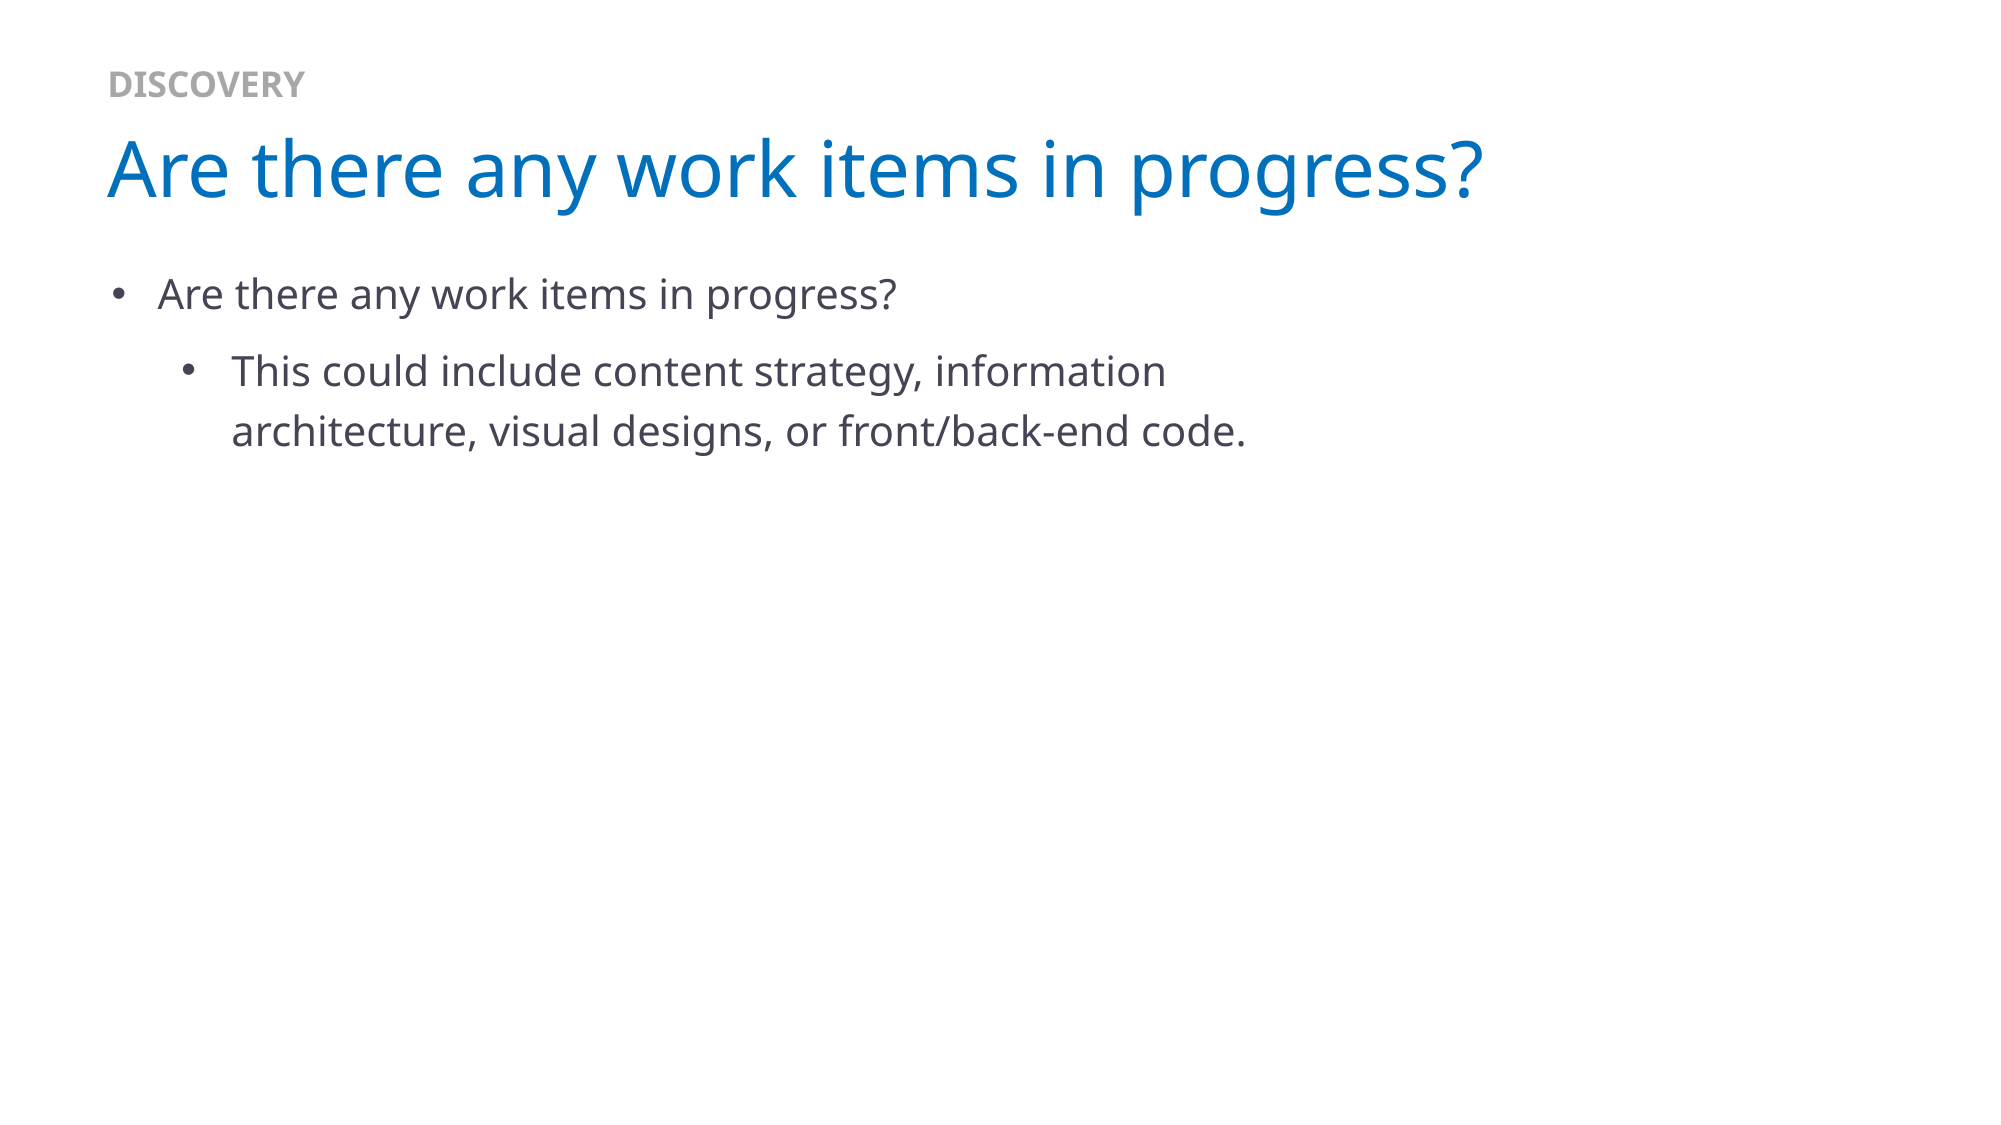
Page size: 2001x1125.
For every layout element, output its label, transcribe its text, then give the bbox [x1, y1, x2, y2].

title Are there any work items in progress? [99, 113, 1750, 251]
list Are there any work items in progress? This could include content strategy, information architecture, visual designs, or front/back-end code. [99, 251, 1323, 1014]
list DISCOVERY [99, 54, 1750, 113]
